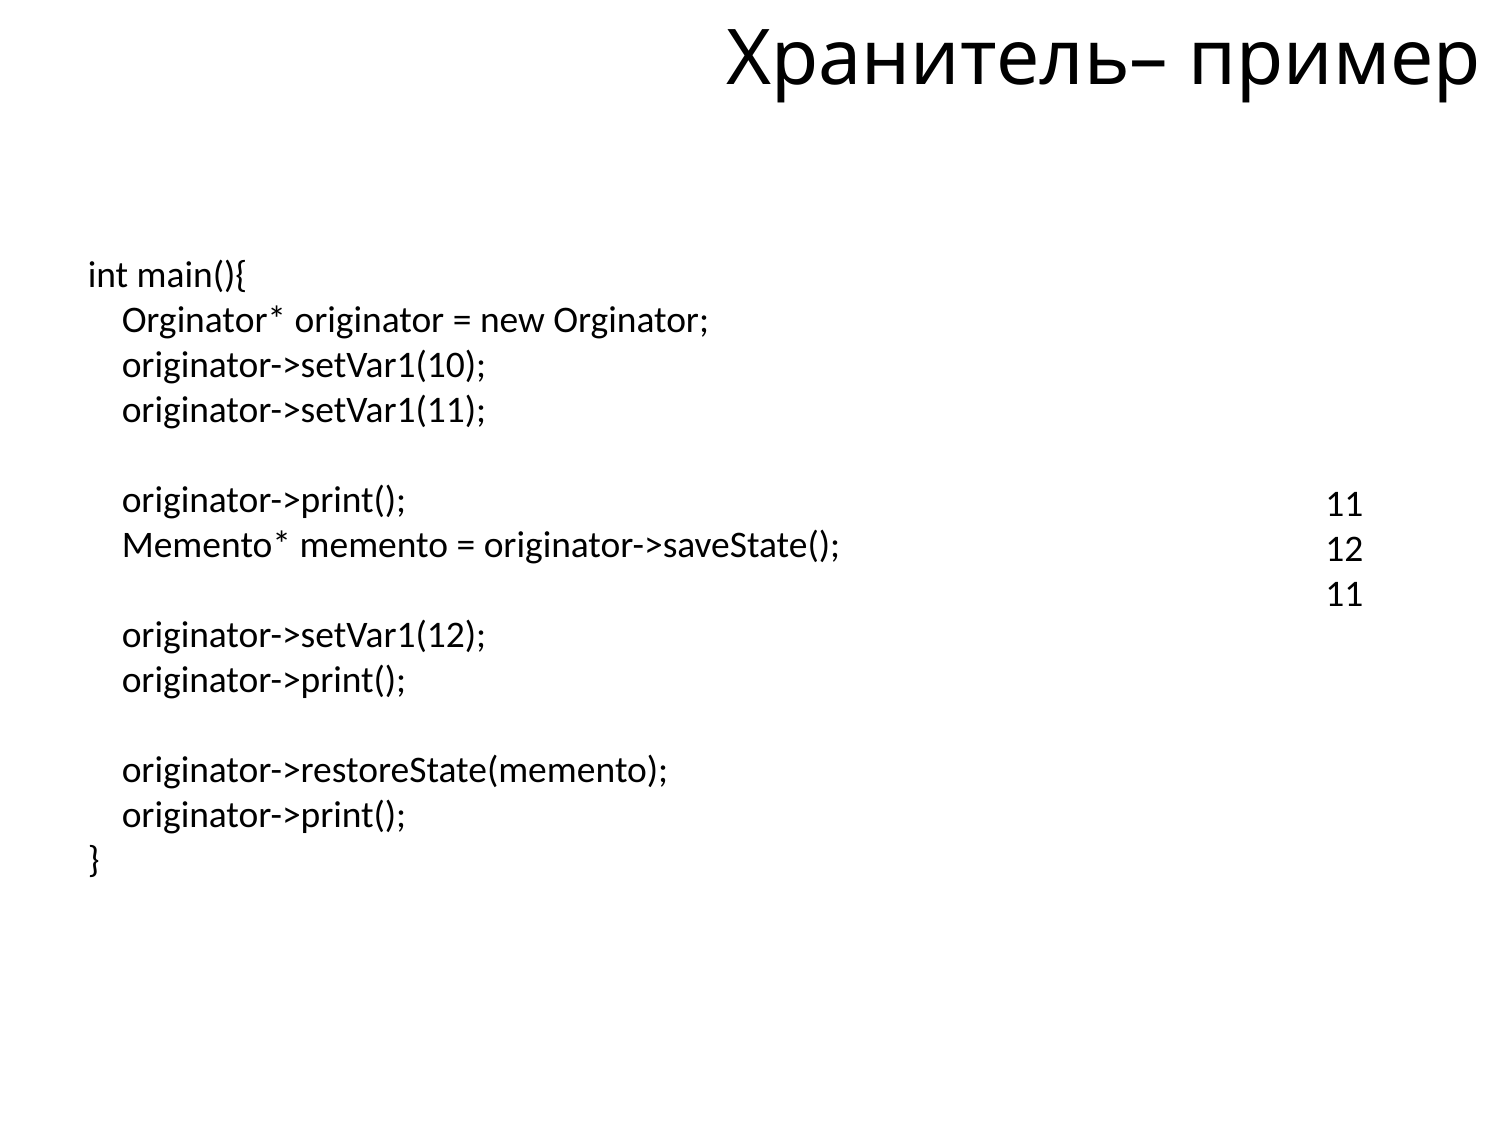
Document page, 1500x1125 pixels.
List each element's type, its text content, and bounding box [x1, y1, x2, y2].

title Хранитель– пример [711, 0, 1500, 119]
list int main(){ Orginator* originator = new Orginator; originator->setVar1(10); originator->setVar1(11); originator->print(); Memento* memento = originator->saveState(); originator->setVar1(12); originator->print(); originator->restoreState(memento); originator->print(); } [72, 242, 910, 944]
text_box 11 12 11 [1310, 471, 1500, 712]
